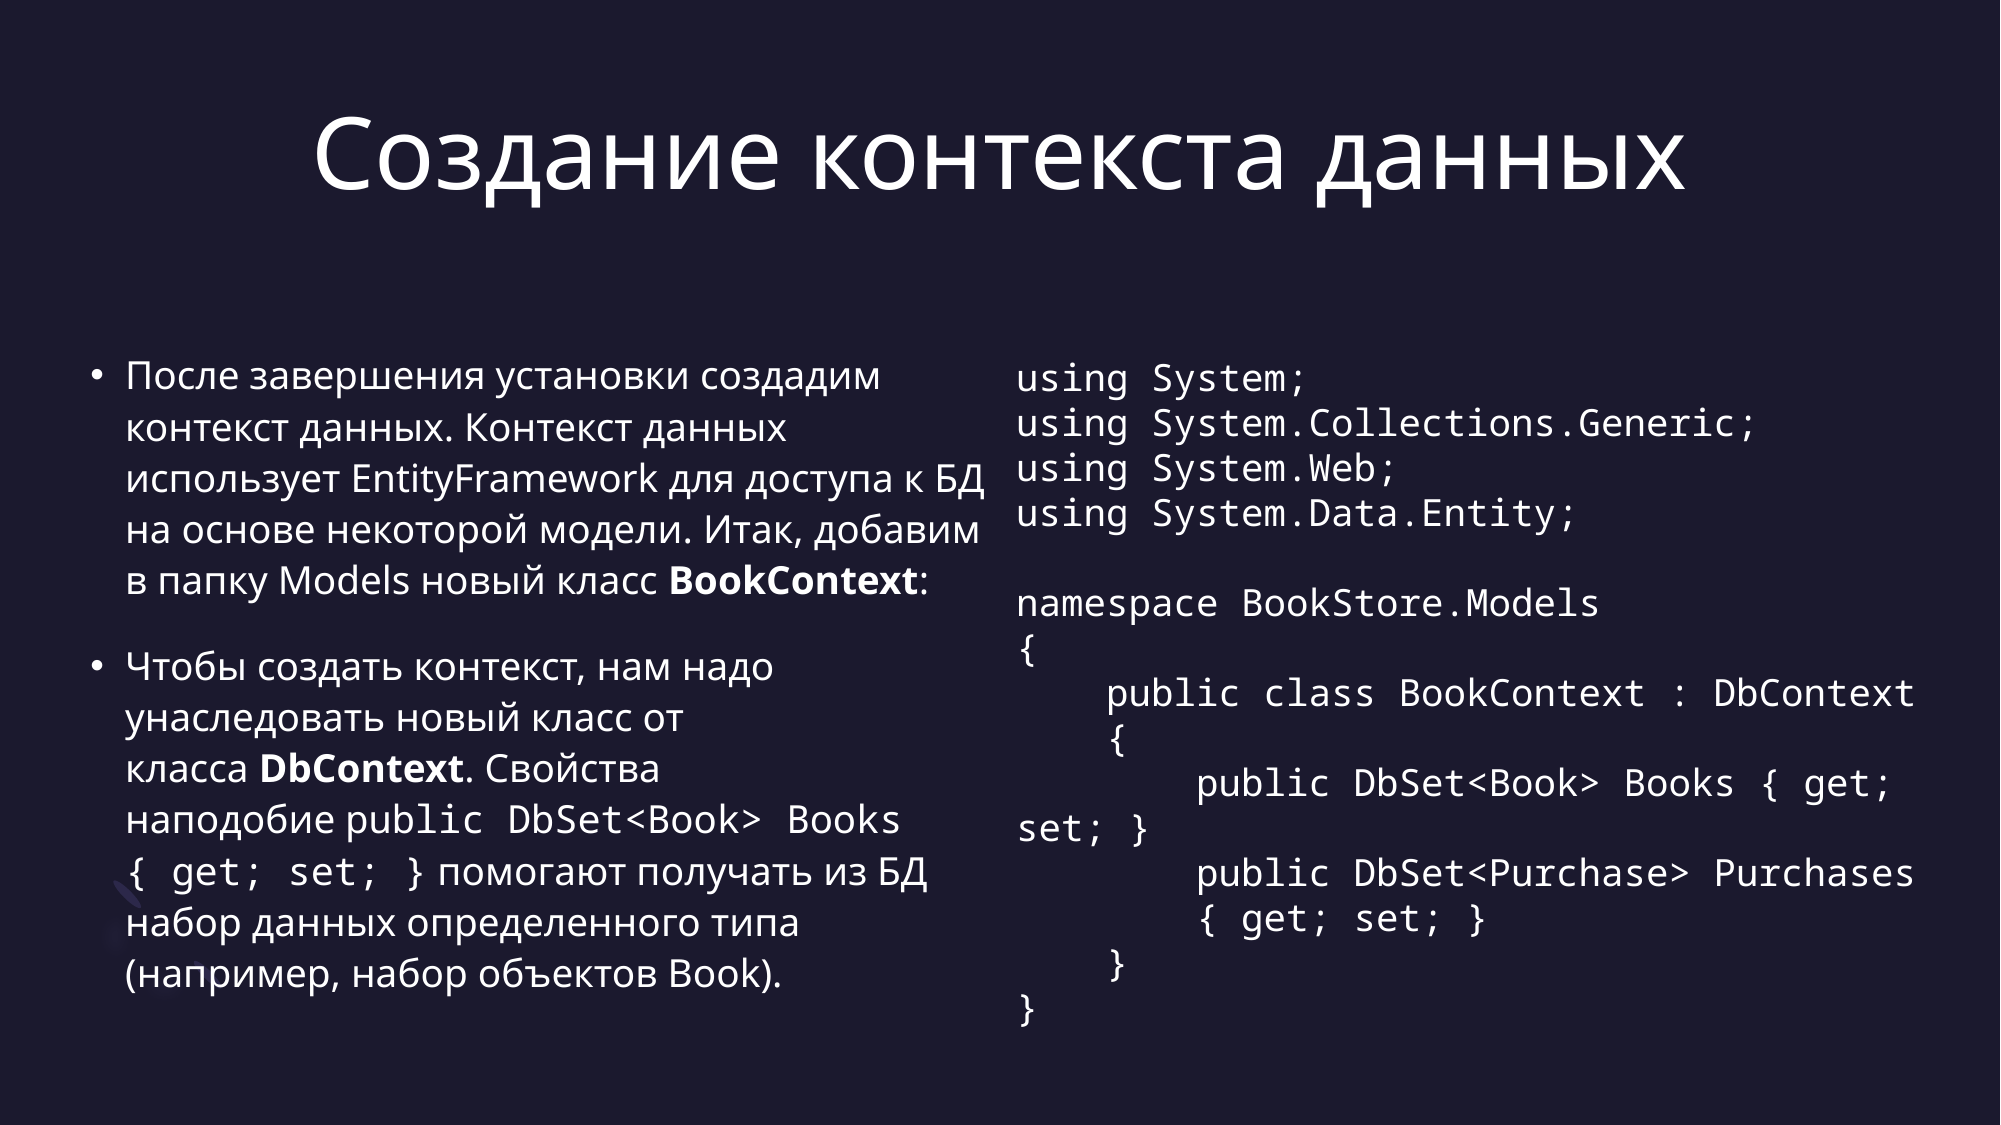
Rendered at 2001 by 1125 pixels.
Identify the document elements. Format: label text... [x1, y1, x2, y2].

title Создание контекста данных [90, 90, 1910, 309]
text_box using System; using System.Collections.Generic; using System.Web; using System.Data.Entity; namespace BookStore.Models { public class BookContext : DbContext { public DbSet<Book> Books { get; set; } public DbSet<Purchase> Purchases { get; set; } } } [1001, 346, 1992, 1037]
list После завершения установки создадим контекст данных. Контекст данных использует EntityFramework для доступа к БД на основе некоторой модели. Итак, добавим в папку Models новый класс BookContext: Чтобы создать контекст, нам надо унаследовать новый класс от класса DbContext. Свойства наподобие public DbSet<Book> Books { get; set; } помогают получать из БД набор данных определенного типа (например, набор объектов Book). [90, 346, 1000, 1000]
